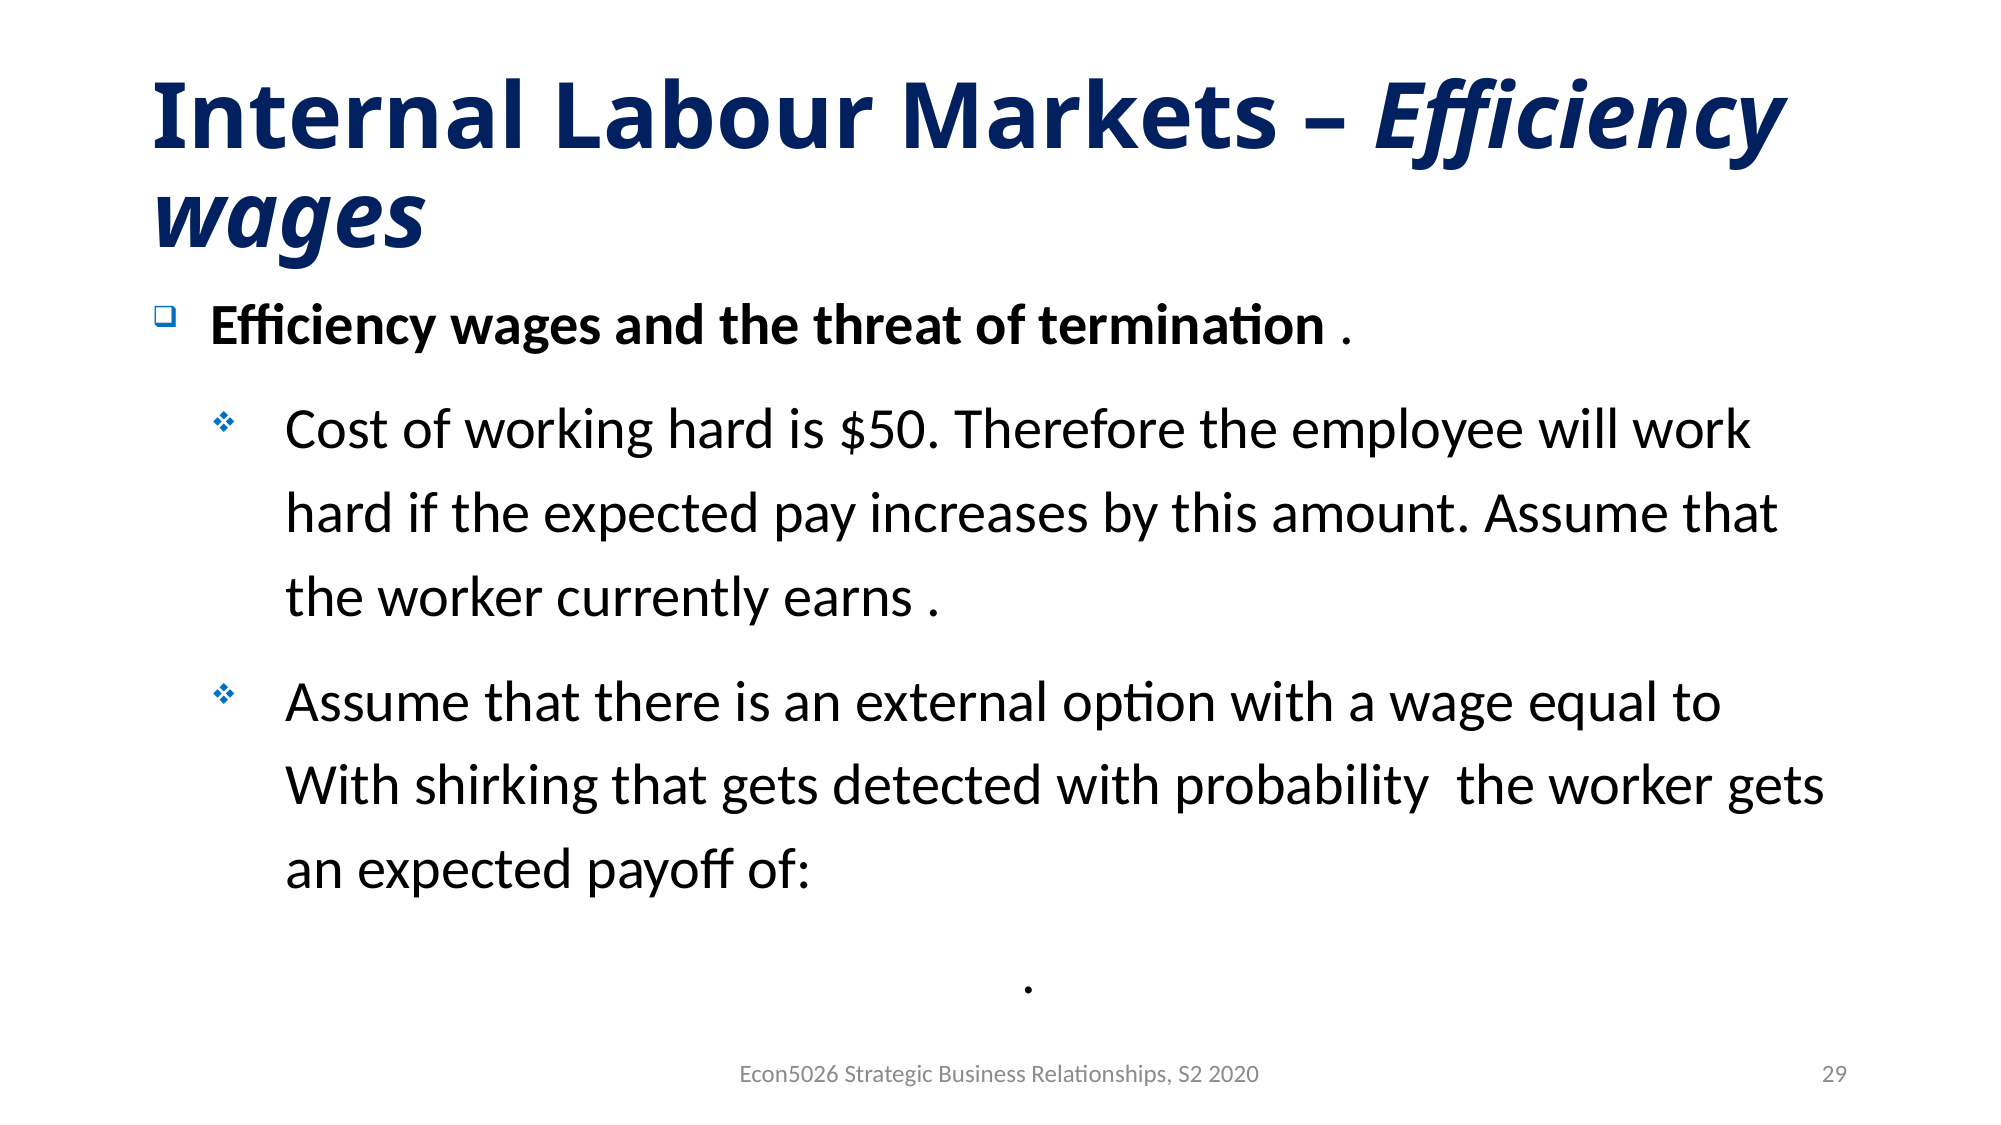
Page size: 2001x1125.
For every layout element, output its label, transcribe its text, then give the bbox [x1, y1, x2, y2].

footer Econ5026 Strategic Business Relationships, S2 2020 [662, 1042, 1338, 1103]
text_box [976, 77, 1024, 148]
slide_number 29 [1412, 1042, 1863, 1103]
title Internal Labour Markets – Efficiency wages [137, 59, 1863, 278]
